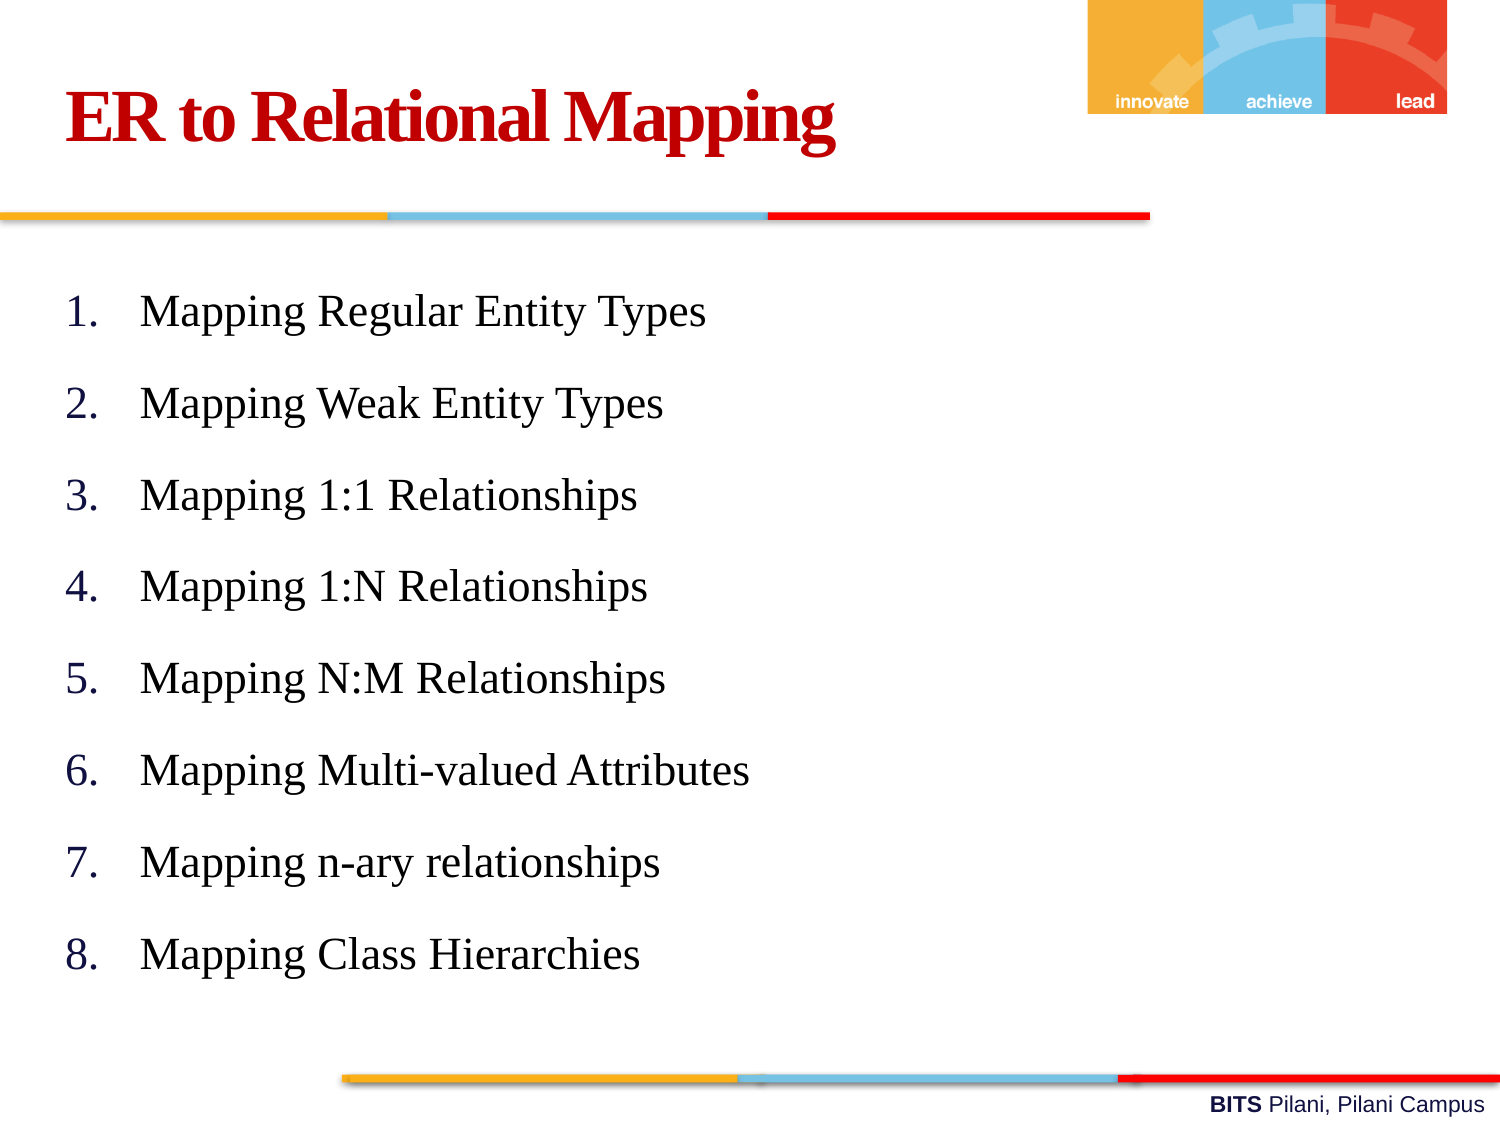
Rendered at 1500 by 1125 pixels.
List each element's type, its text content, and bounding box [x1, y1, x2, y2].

picture [1087, 0, 1448, 114]
list Mapping Regular Entity Types Mapping Weak Entity Types Mapping 1:1 Relationships Mapping 1:N Relationships Mapping N:M Relationships Mapping Multi-valued Attributes Mapping n-ary relationships Mapping Class Hierarchies [50, 245, 1400, 988]
list ER to Relational Mapping [50, 24, 1088, 213]
